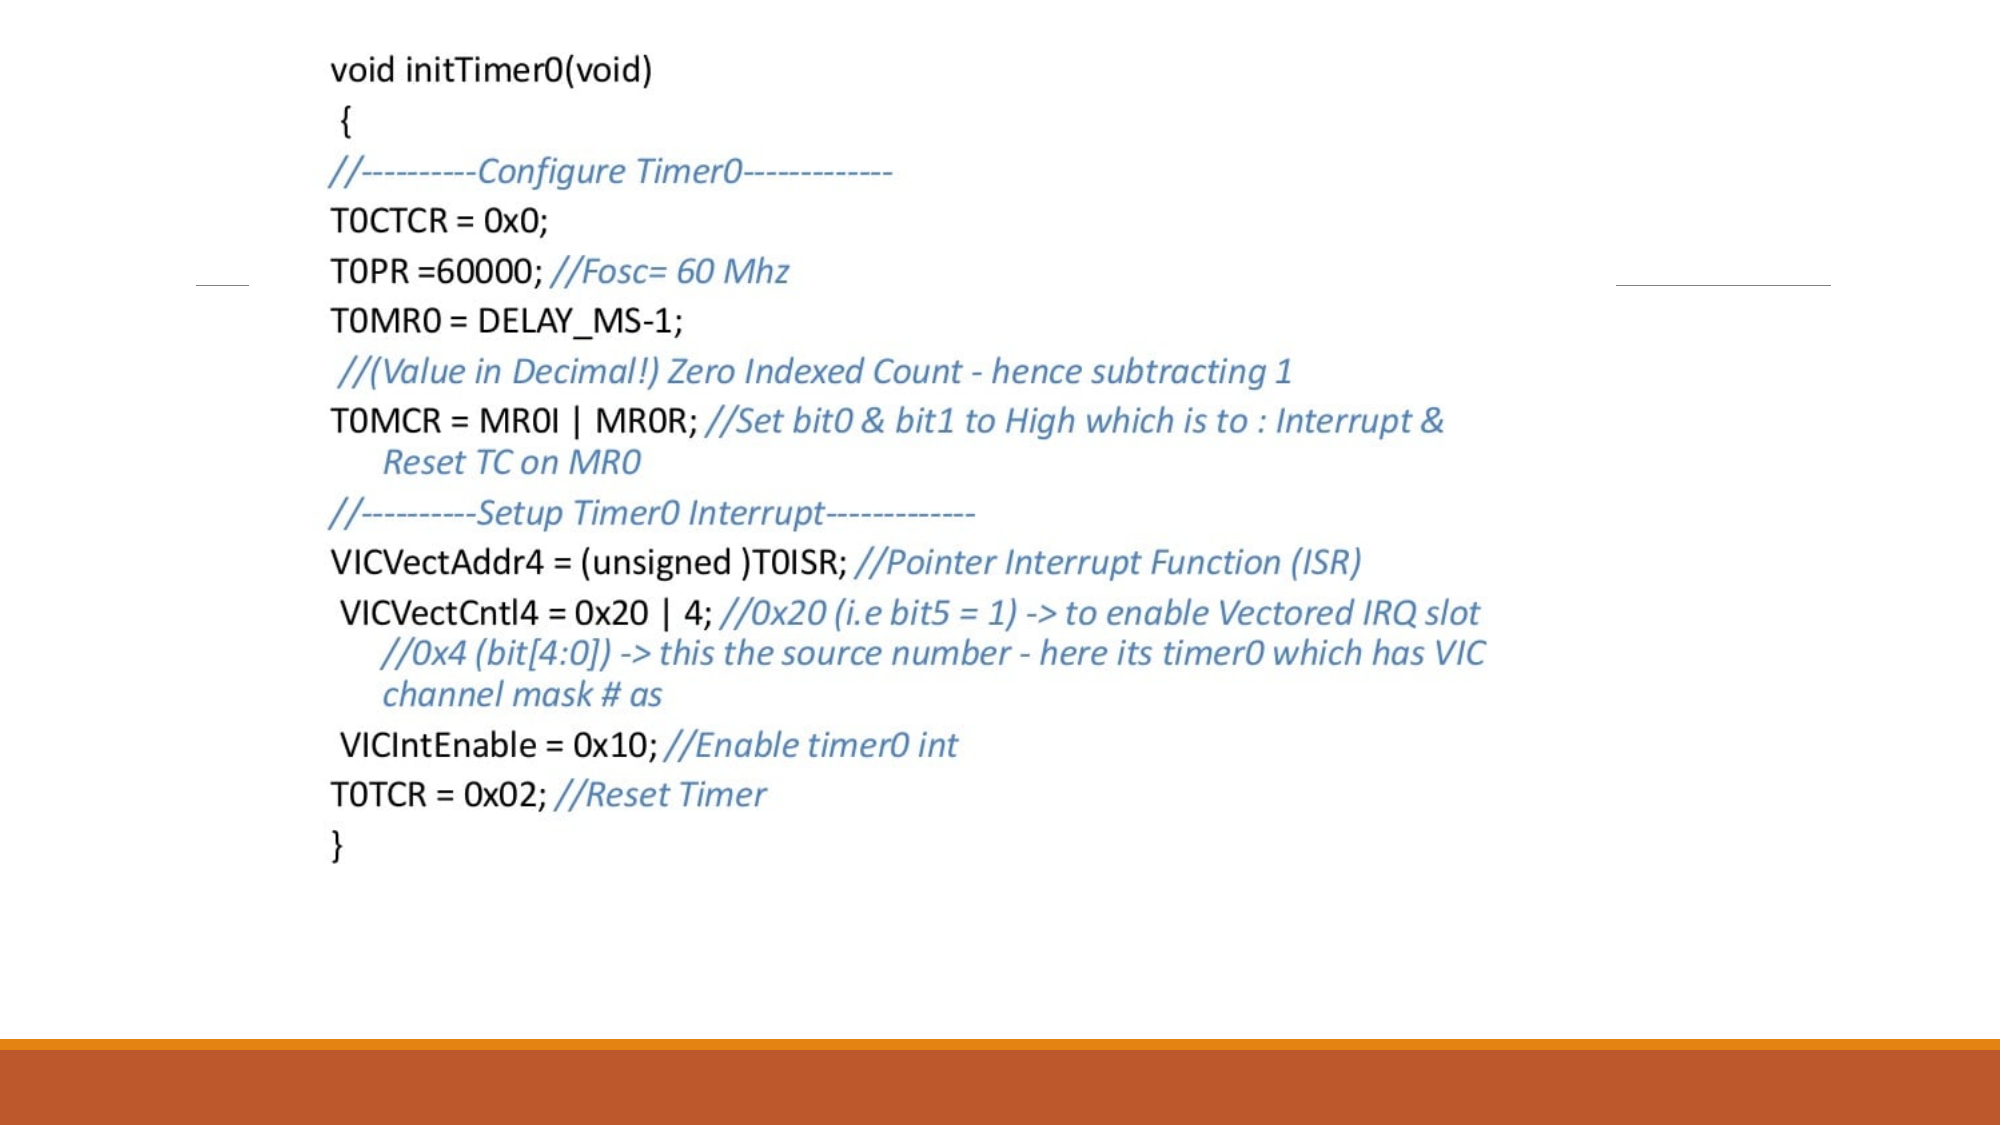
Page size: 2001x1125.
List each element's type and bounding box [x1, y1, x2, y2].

picture [249, 0, 1616, 1025]
